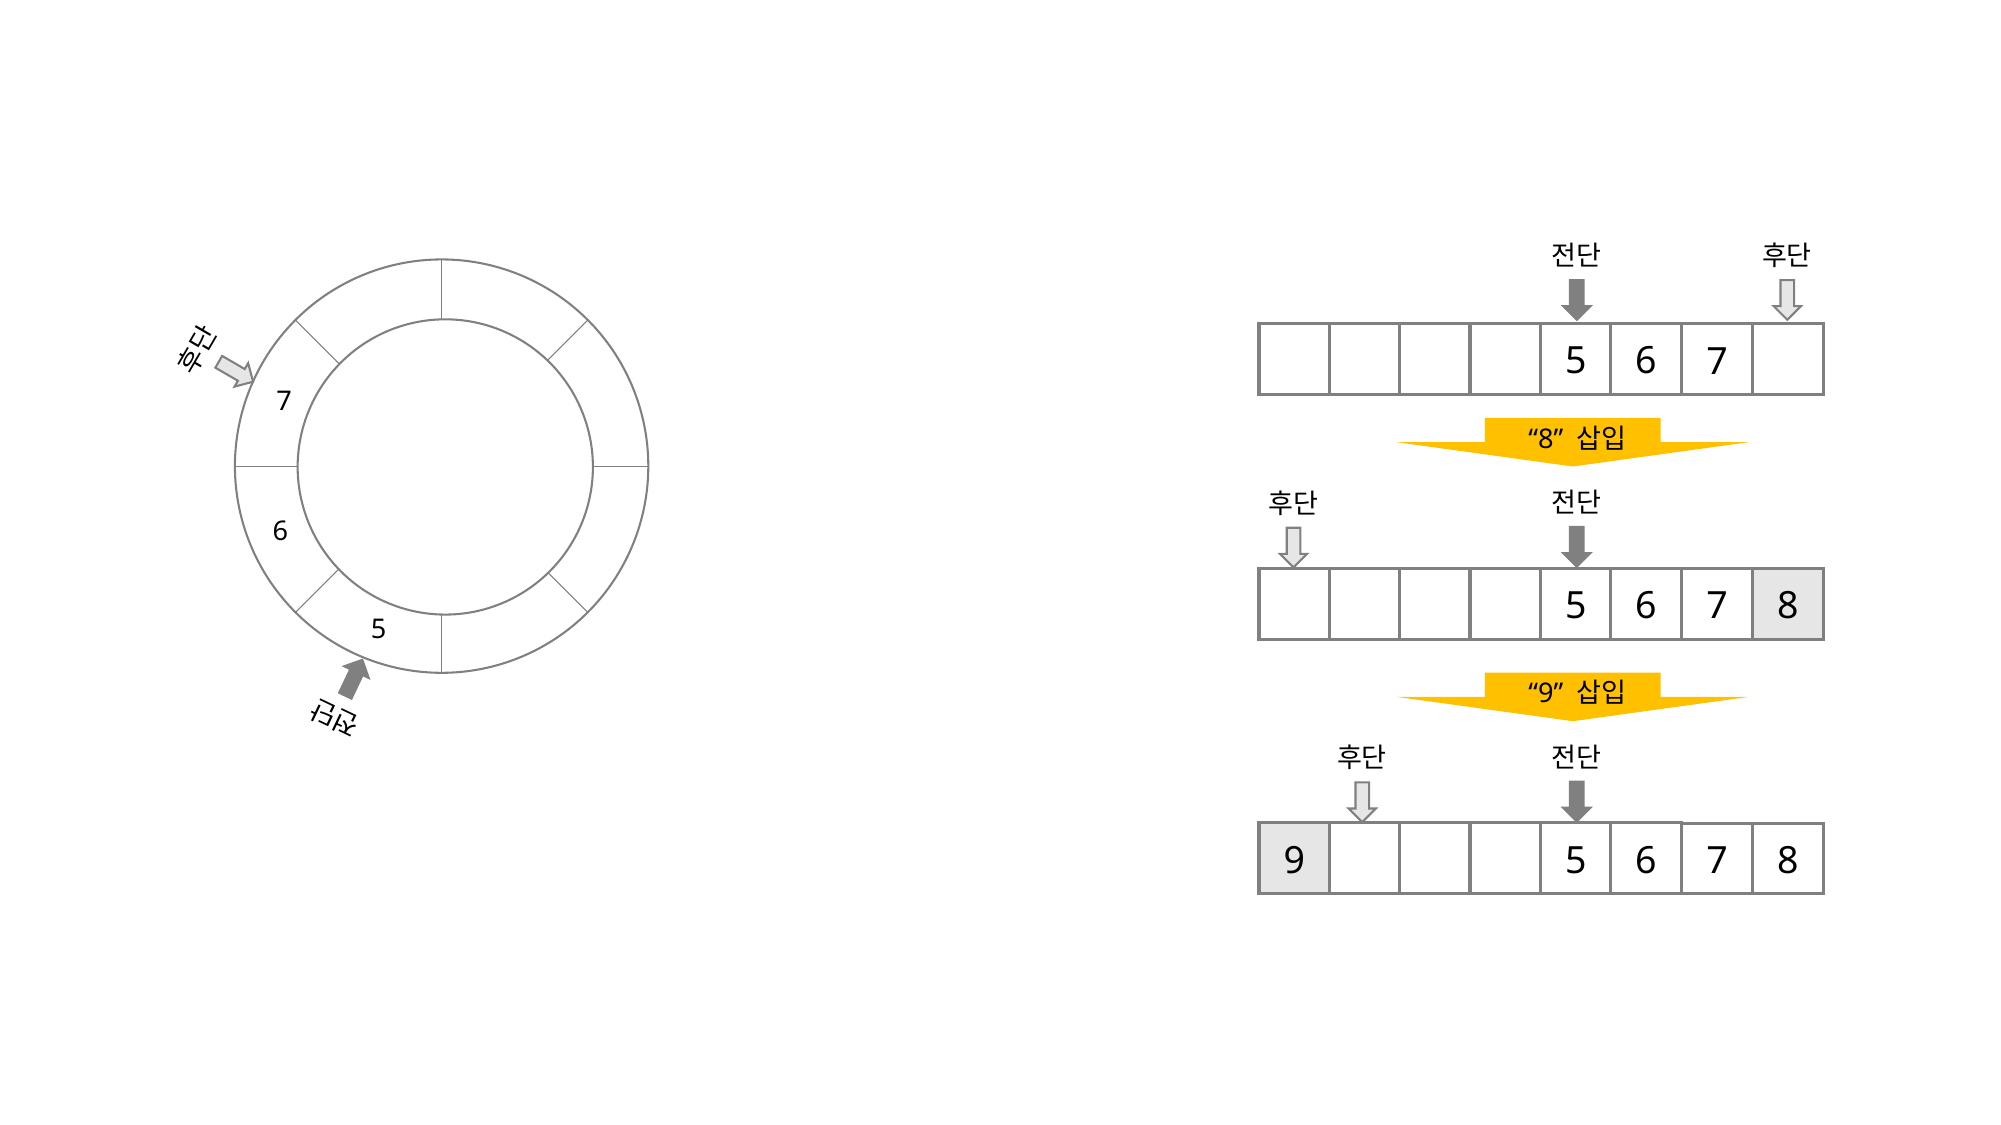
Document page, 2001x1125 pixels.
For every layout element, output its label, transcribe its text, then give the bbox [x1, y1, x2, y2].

text_box 5 [1539, 322, 1610, 395]
text_box 6 [1610, 567, 1682, 640]
text_box 5 [1539, 822, 1610, 895]
text_box [1642, 416, 1749, 458]
text_box [1469, 822, 1539, 895]
text_box 7 [1681, 568, 1751, 640]
text_box 6 [1610, 322, 1682, 395]
text_box [1469, 322, 1539, 395]
text_box [1642, 671, 1749, 713]
text_box [1560, 780, 1593, 823]
text_box 후단 [1253, 478, 1333, 526]
text_box 8 [1751, 822, 1824, 895]
text_box 9 [1258, 822, 1328, 895]
text_box [1396, 416, 1513, 460]
text_box [1258, 567, 1328, 640]
text_box 후단 [1747, 231, 1827, 279]
text_box 전단 [1536, 477, 1617, 526]
text_box [1399, 567, 1469, 640]
text_box [1328, 822, 1399, 895]
text_box [1751, 323, 1824, 395]
text_box 6 [1610, 822, 1681, 895]
text_box “9” 삽입 [1513, 668, 1642, 716]
text_box [1328, 567, 1399, 640]
text_box [1258, 322, 1328, 395]
text_box [1560, 526, 1593, 569]
text_box 7 [1681, 323, 1751, 395]
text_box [170, 259, 649, 745]
text_box 전단 [1536, 732, 1617, 780]
text_box 8 [1751, 568, 1824, 640]
text_box [1532, 462, 1613, 468]
text_box [1399, 322, 1469, 395]
text_box [1771, 279, 1804, 322]
text_box 5 [1539, 567, 1610, 640]
text_box [1328, 322, 1399, 395]
text_box [1396, 671, 1513, 714]
text_box 후단 [1322, 733, 1402, 781]
text_box 전단 [1536, 231, 1617, 279]
text_box 7 [1681, 822, 1751, 895]
text_box [1527, 716, 1618, 723]
text_box [1469, 567, 1539, 640]
text_box [1399, 822, 1469, 895]
text_box “8” 삽입 [1513, 413, 1642, 462]
text_box [1560, 279, 1593, 322]
text_box [1346, 781, 1379, 824]
text_box [1277, 526, 1310, 569]
